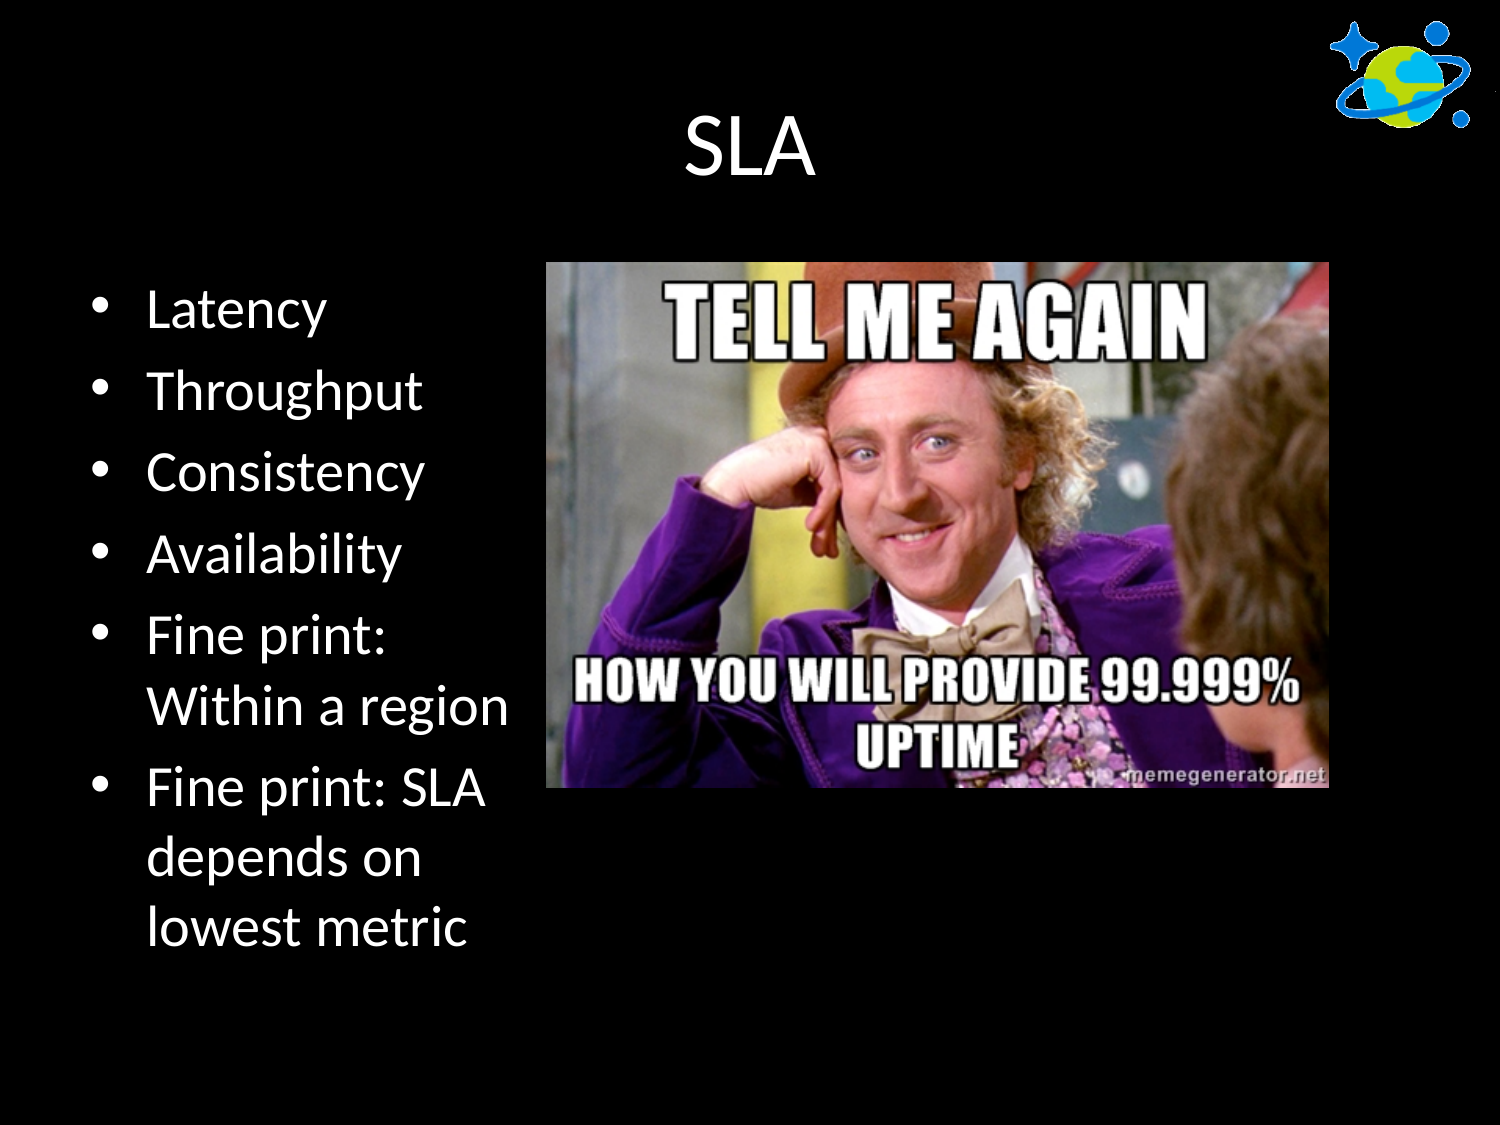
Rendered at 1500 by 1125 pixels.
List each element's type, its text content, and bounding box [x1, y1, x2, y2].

picture [546, 262, 1329, 788]
list Latency Throughput Consistency Availability Fine print: Within a region Fine print: SLA depends on lowest metric [75, 262, 538, 1005]
title SLA [75, 45, 1425, 233]
picture [1313, 5, 1496, 150]
